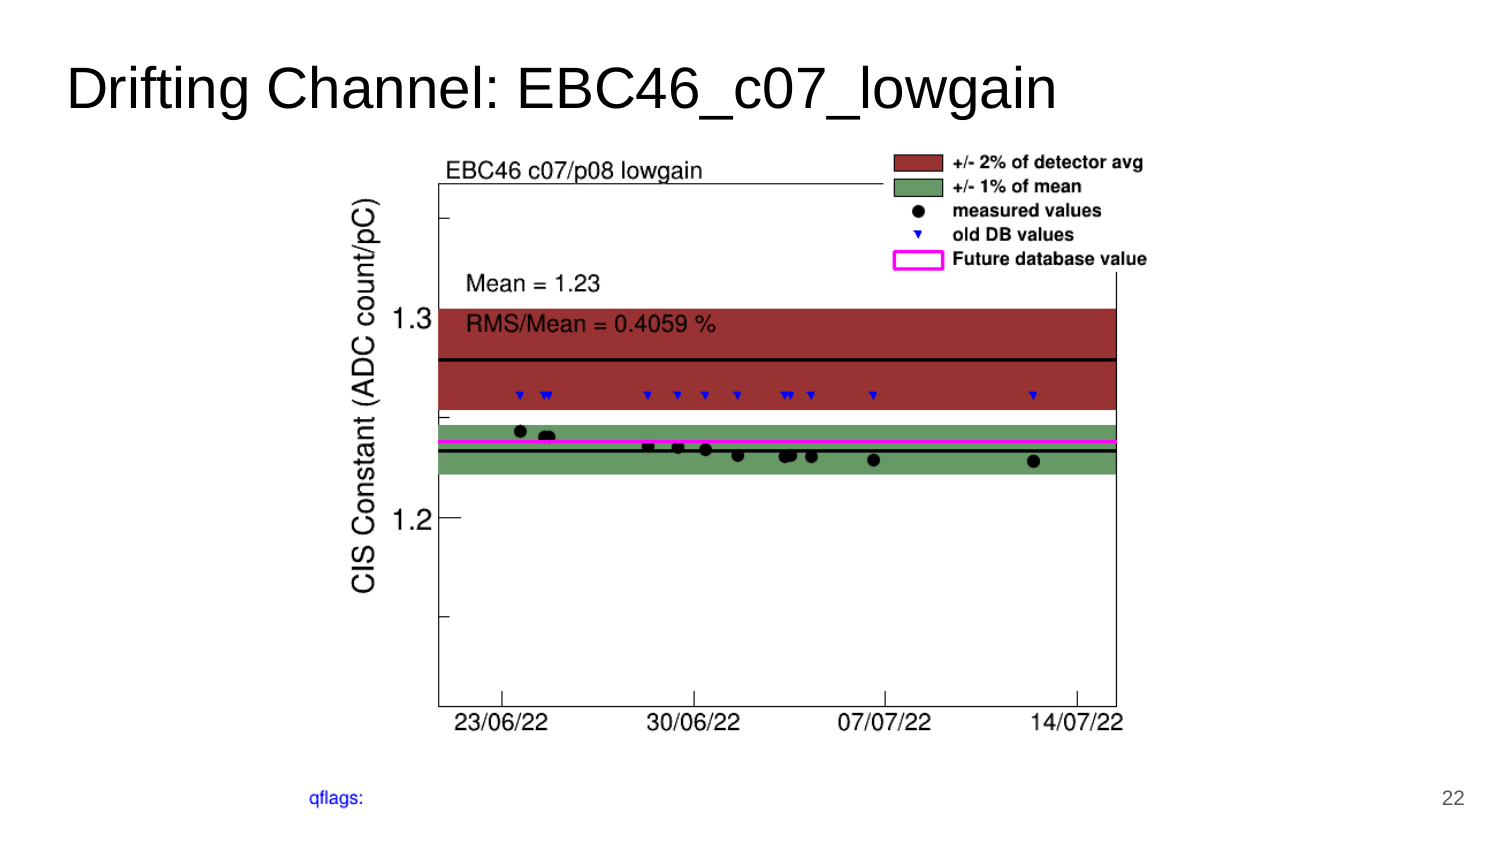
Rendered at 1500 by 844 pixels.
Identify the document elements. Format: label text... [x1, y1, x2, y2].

title Drifting Channel: EBC46_c07_lowgain [51, 35, 1449, 130]
slide_number ‹#› [1389, 764, 1480, 830]
picture [292, 151, 1208, 812]
